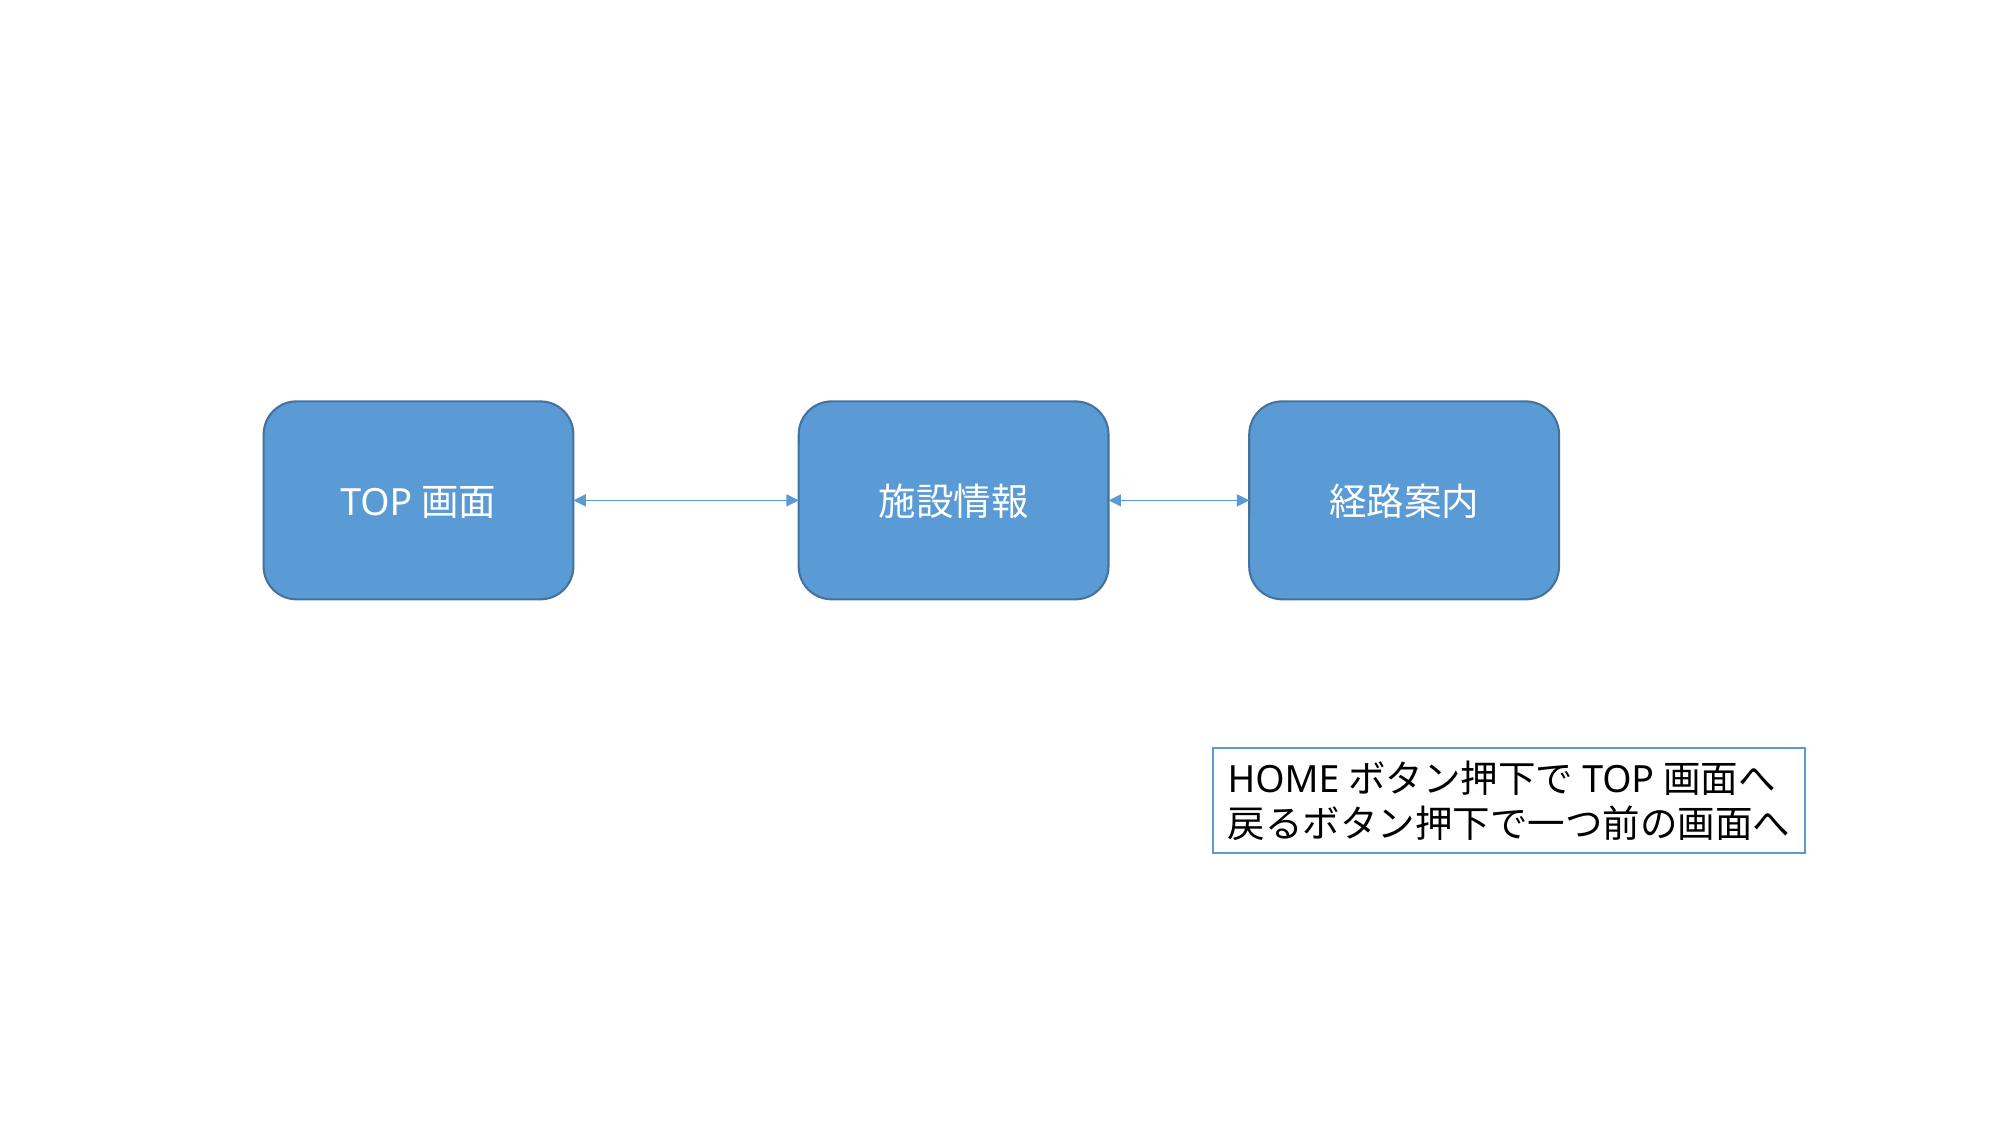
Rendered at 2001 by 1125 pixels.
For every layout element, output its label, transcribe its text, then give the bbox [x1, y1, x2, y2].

text_box TOP画面 [262, 400, 575, 601]
text_box HOMEボタン押下でTOP画面へ 戻るボタン押下で一つ前の画面へ [1212, 747, 1806, 854]
text_box 施設情報 [797, 400, 1110, 601]
text_box 経路案内 [1248, 400, 1561, 601]
